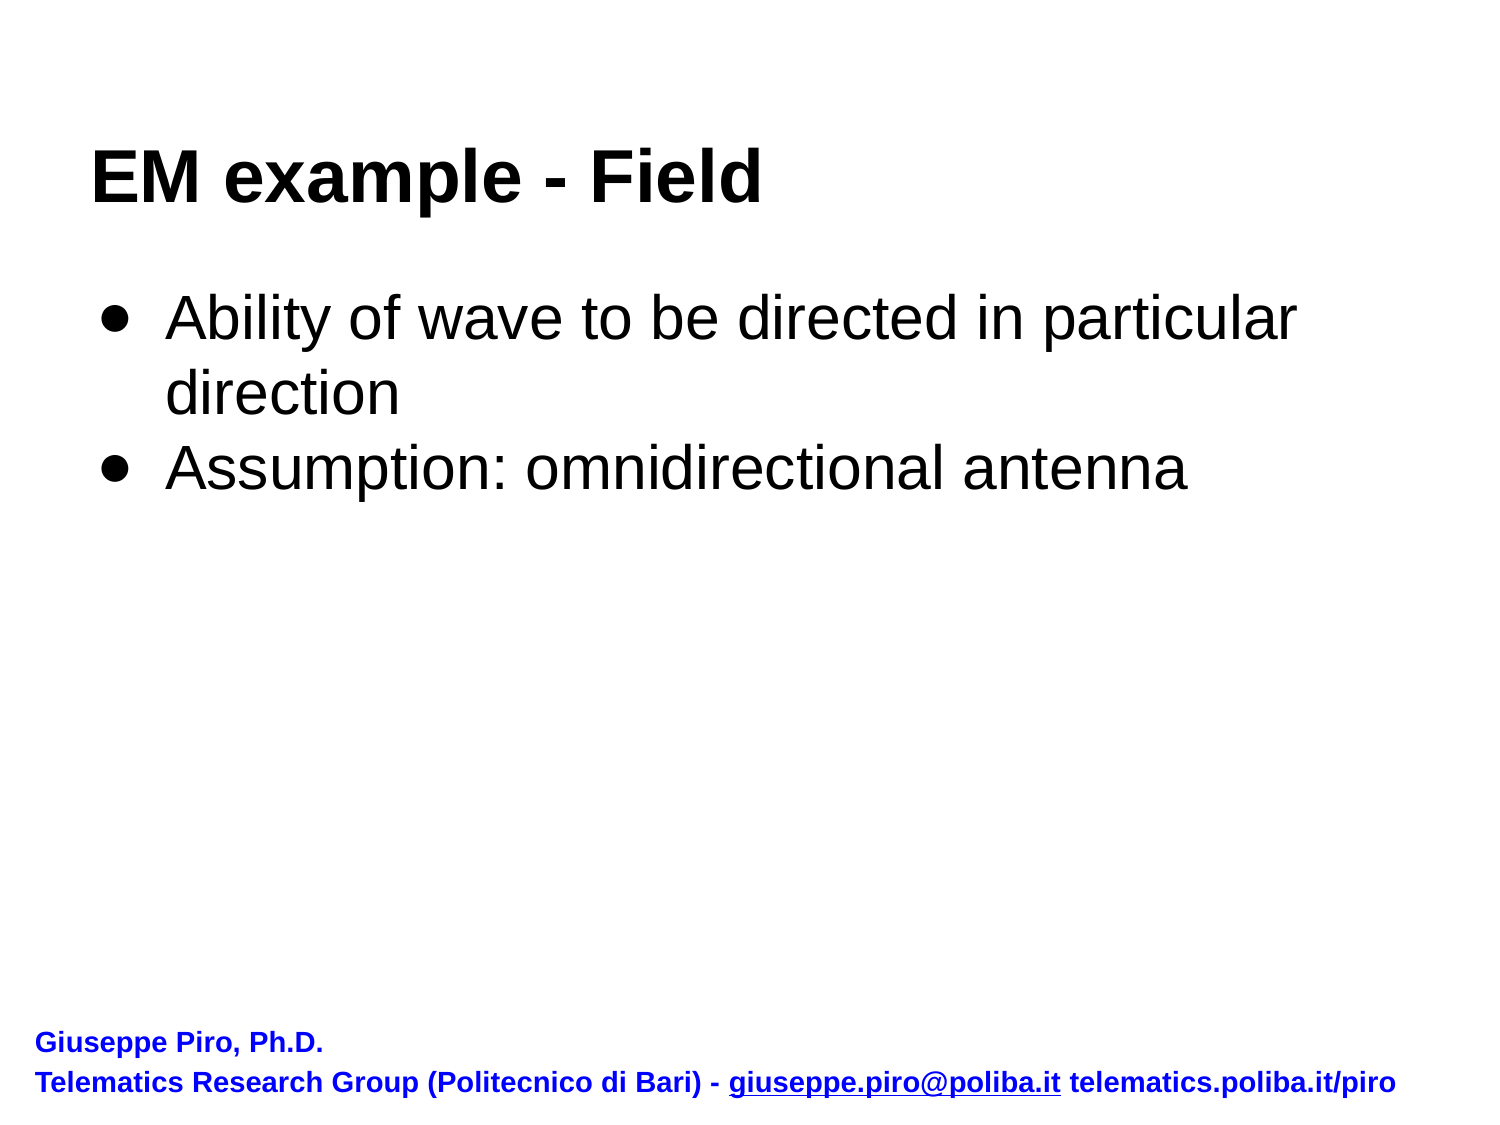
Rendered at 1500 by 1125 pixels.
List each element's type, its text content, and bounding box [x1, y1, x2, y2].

list Ability of wave to be directed in particular direction Assumption: omnidirectional antenna [75, 262, 1425, 1003]
subtitle Giuseppe Piro, Ph.D. Telematics Research Group (Politecnico di Bari) - giuseppe.piro@poliba.it telematics.poliba.it/piro [19, 1003, 1481, 1088]
title EM example - Field [75, 45, 1425, 233]
